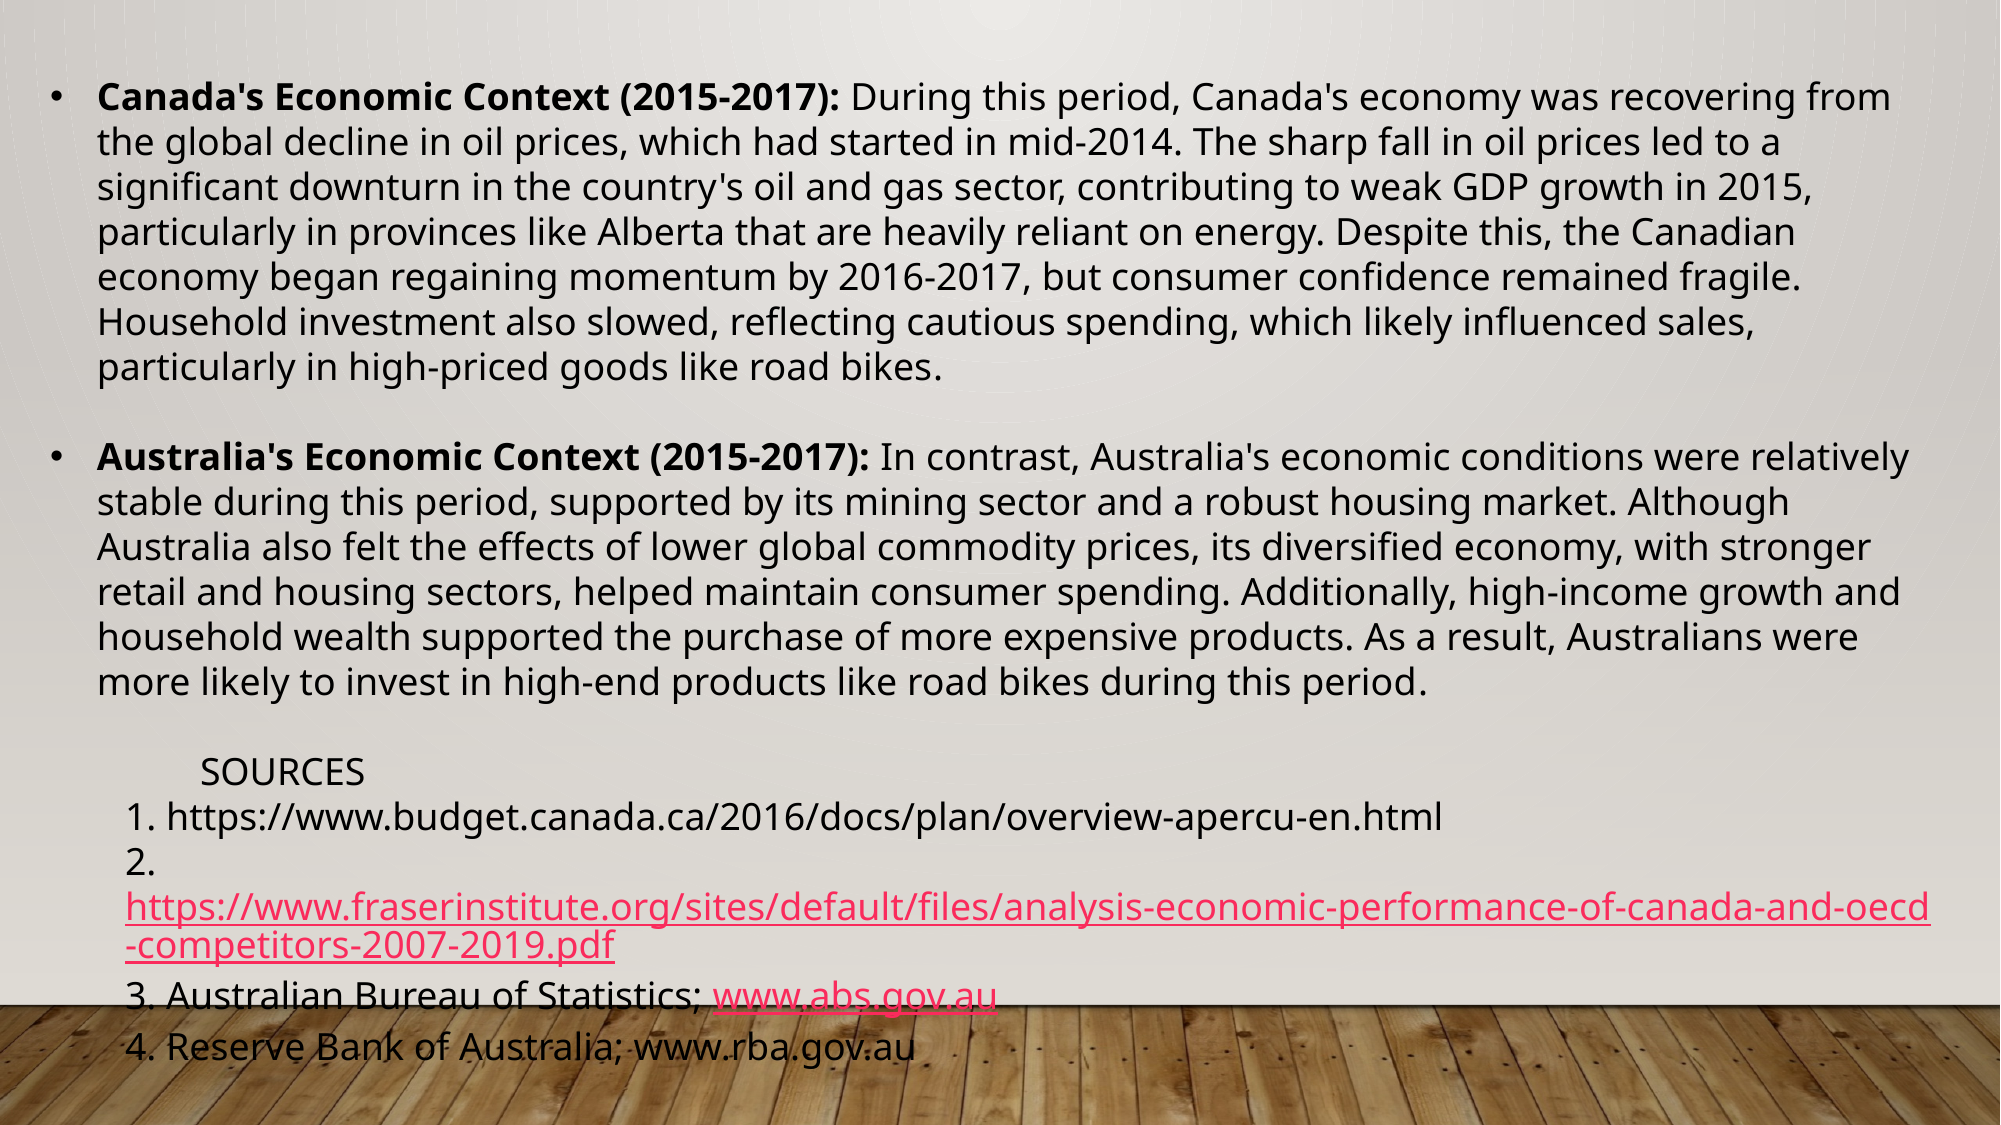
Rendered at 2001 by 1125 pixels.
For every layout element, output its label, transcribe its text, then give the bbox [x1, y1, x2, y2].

text_box Canada's Economic Context (2015-2017): During this period, Canada's economy was recovering from the global decline in oil prices, which had started in mid-2014. The sharp fall in oil prices led to a significant downturn in the country's oil and gas sector, contributing to weak GDP growth in 2015, particularly in provinces like Alberta that are heavily reliant on energy. Despite this, the Canadian economy began regaining momentum by 2016-2017, but consumer confidence remained fragile. Household investment also slowed, reflecting cautious spending, which likely influenced sales, particularly in high-priced goods like road bikes​. Australia's Economic Context (2015-2017): In contrast, Australia's economic conditions were relatively stable during this period, supported by its mining sector and a robust housing market. Although Australia also felt the effects of lower global commodity prices, its diversified economy, with stronger retail and housing sectors, helped maintain consumer spending. Additionally, high-income growth and household wealth supported the purchase of more expensive products. As a result, Australians were more likely to invest in high-end products like road bikes during this period​. SOURCES 1. https://www.budget.canada.ca/2016/docs/plan/overview-apercu-en.html 2. https://www.fraserinstitute.org/sites/default/files/analysis-economic-performance-of-canada-and-oecd-competitors-2007-2019.pdf 3. Australian Bureau of Statistics; www.abs.gov.au 4. Reserve Bank of Australia; www.rba.gov.au [35, 20, 1957, 1038]
picture [0, 1005, 2000, 1125]
